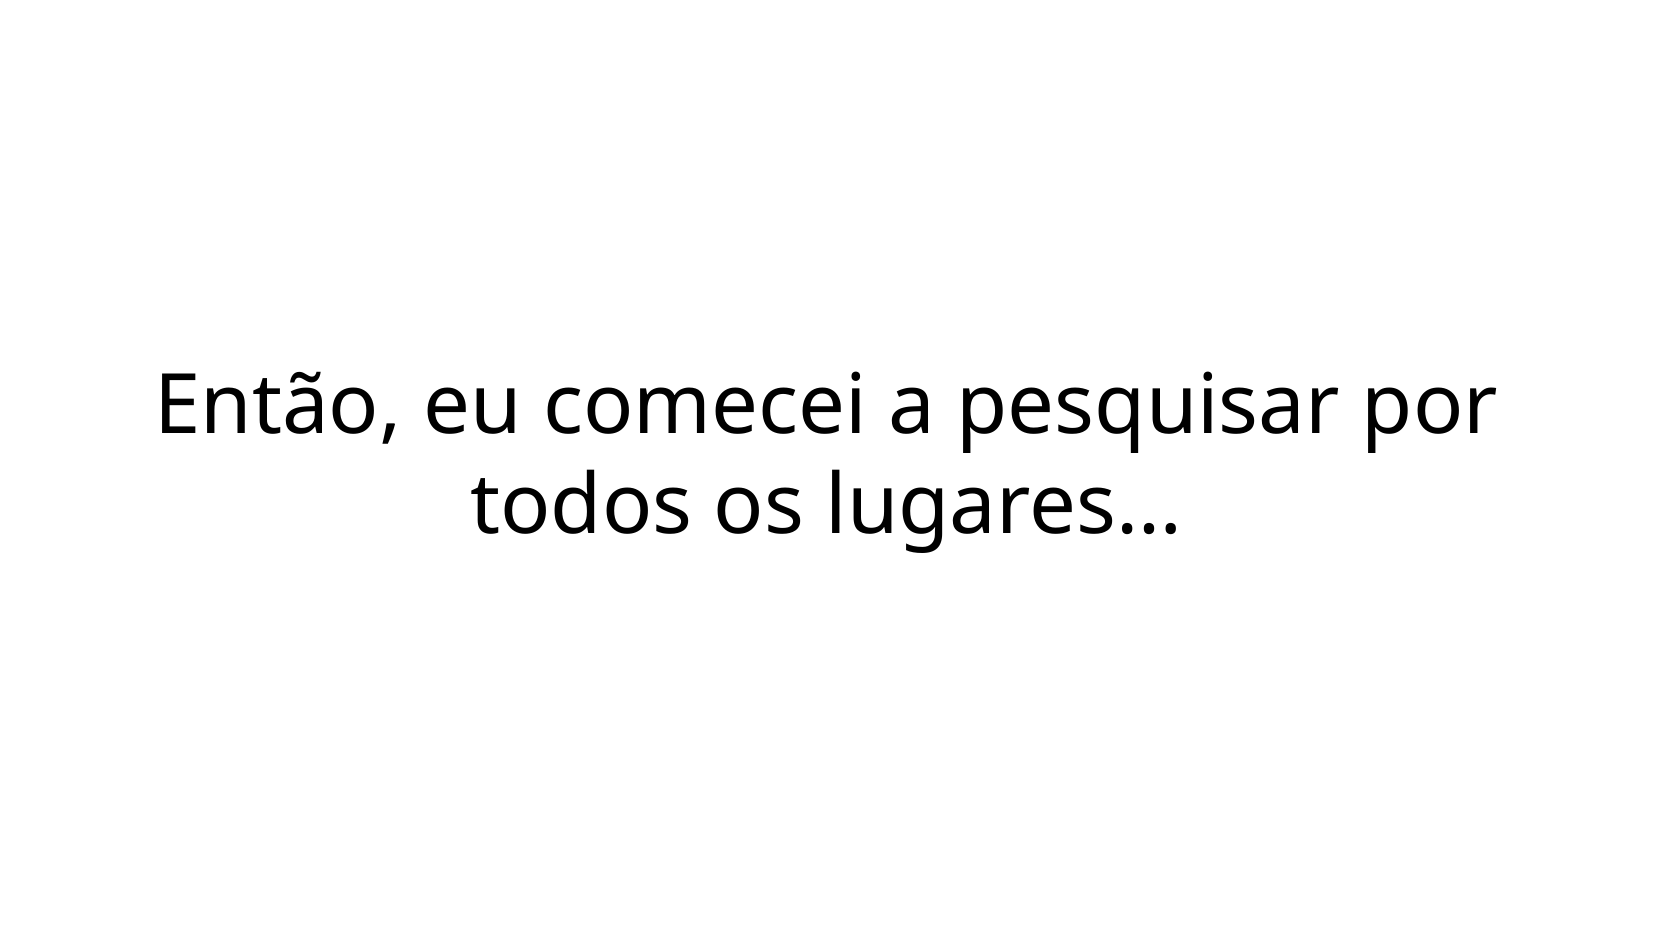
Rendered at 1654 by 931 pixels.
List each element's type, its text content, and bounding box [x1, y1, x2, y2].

text_box Então, eu comecei a pesquisar por todos os lugares… [46, 342, 1607, 558]
